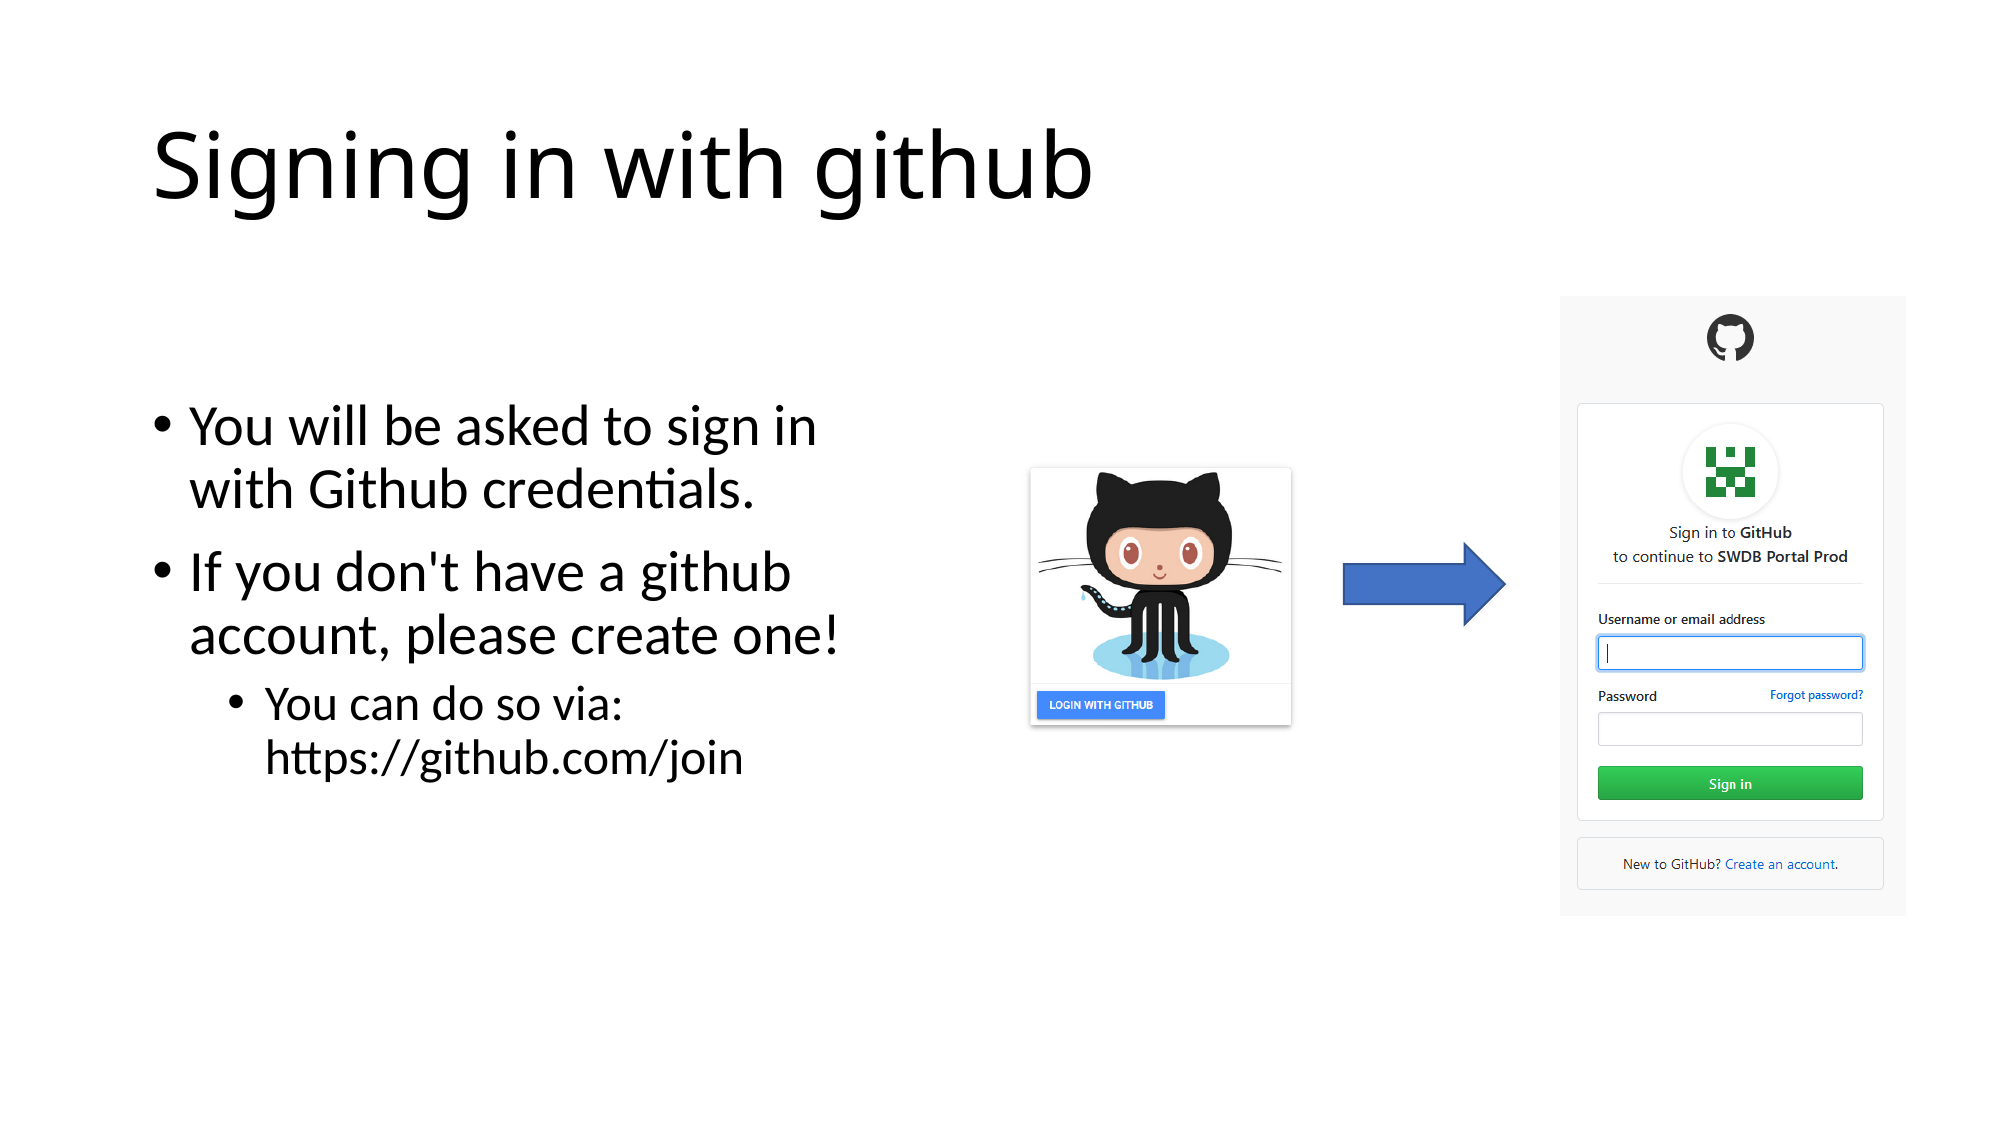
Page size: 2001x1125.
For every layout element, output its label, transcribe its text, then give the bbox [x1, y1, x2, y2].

picture [1560, 296, 1906, 916]
picture [1008, 455, 1318, 743]
text_box [1342, 541, 1507, 627]
title Signing in with github [137, 59, 1863, 278]
list You will be asked to sign in with Github credentials. If you don't have a github account, please create one! You can do so via: https://github.com/join [137, 387, 920, 1014]
